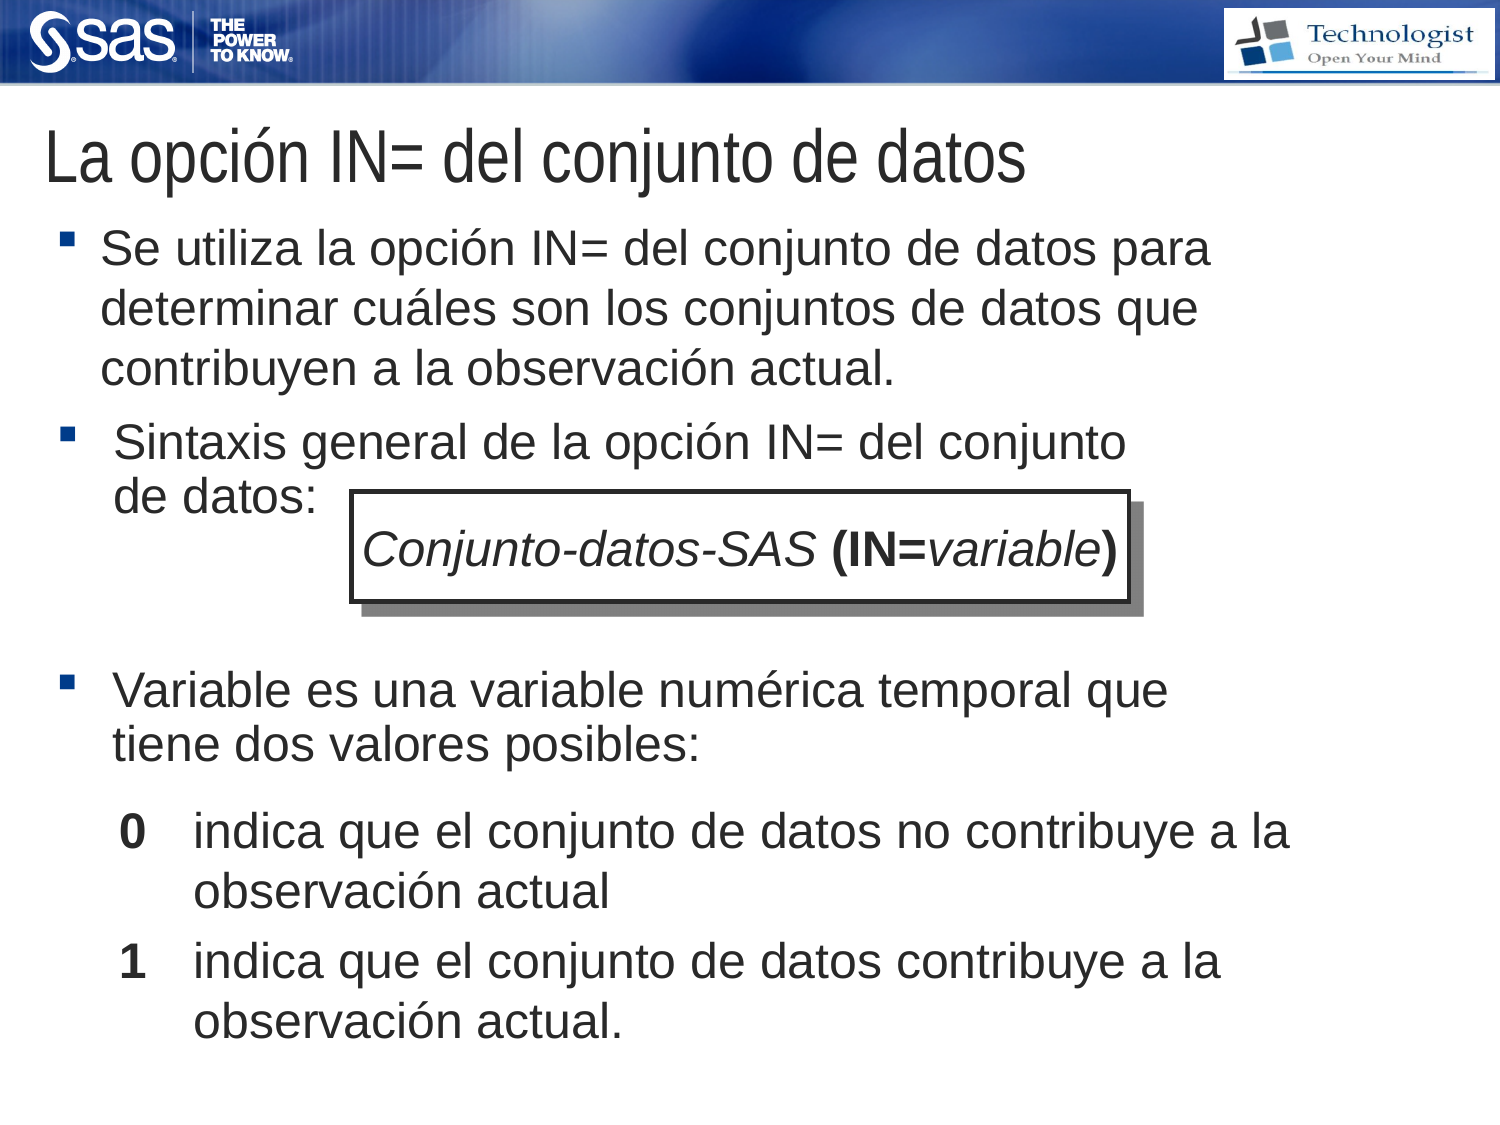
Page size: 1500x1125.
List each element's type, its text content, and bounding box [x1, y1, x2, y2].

text_box Variable es una variable numérica temporal que tiene dos valores posibles: [41, 656, 1204, 780]
text_box 0 indica que el conjunto de datos no contribuye a la observación actual 1 indica que el conjunto de datos contribuye a la observación actual. [100, 798, 1388, 1064]
list Sintaxis general de la opción IN= del conjunto de datos: [41, 408, 1171, 532]
text_box Se utiliza la opción IN= del conjunto de datos para determinar cuáles son los conjuntos de datos que contribuyen a la observación actual. [41, 207, 1471, 403]
text_box Conjunto-datos-SAS (IN=variable) [351, 491, 1130, 602]
title La opción IN= del conjunto de datos [29, 66, 1455, 254]
text_box [262, 587, 1225, 663]
picture [0, 0, 1500, 86]
